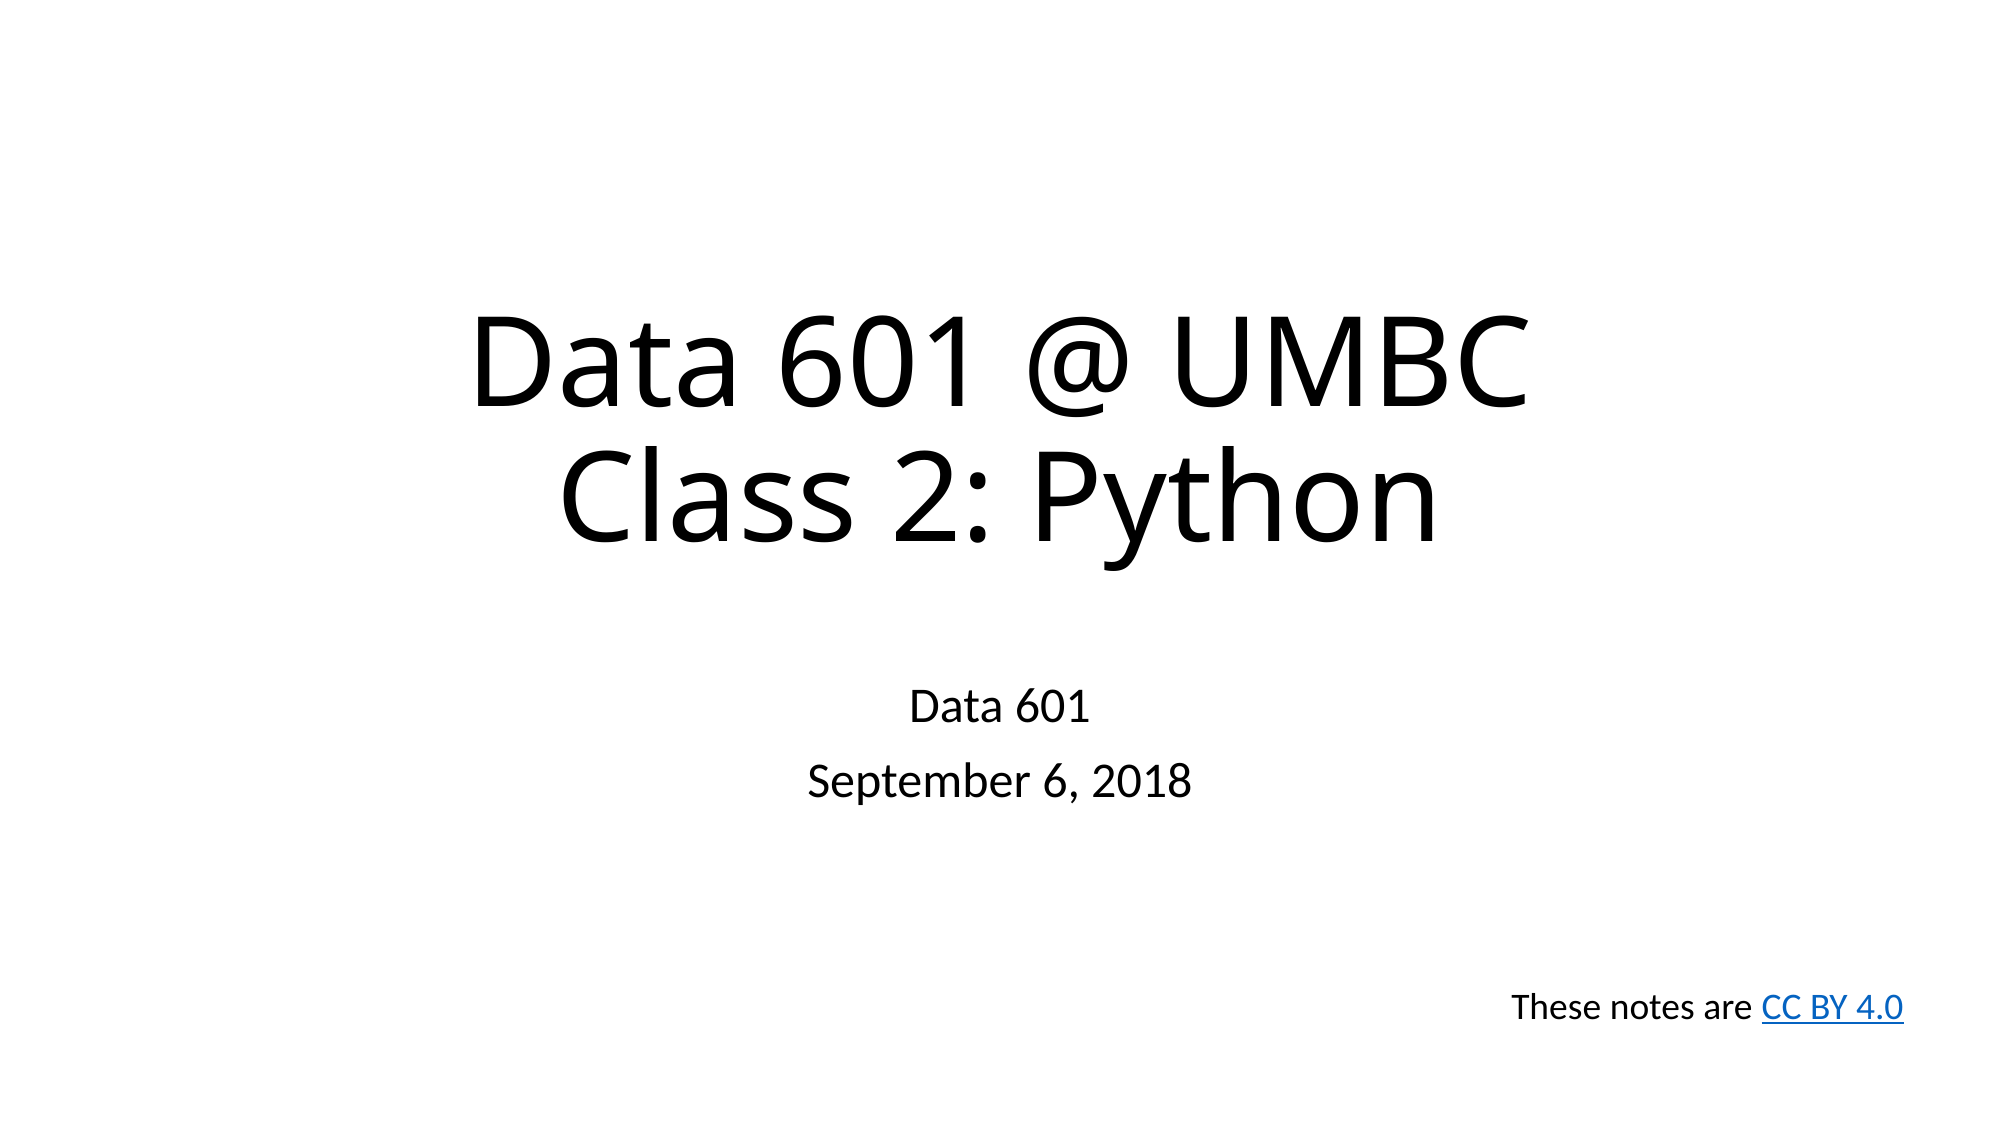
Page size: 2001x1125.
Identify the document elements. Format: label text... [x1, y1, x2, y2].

subtitle Data 601 September 6, 2018 [249, 590, 1750, 863]
title Data 601 @ UMBC Class 2: Python [249, 184, 1750, 576]
text_box These notes are CC BY 4.0 [1482, 974, 1933, 1035]
